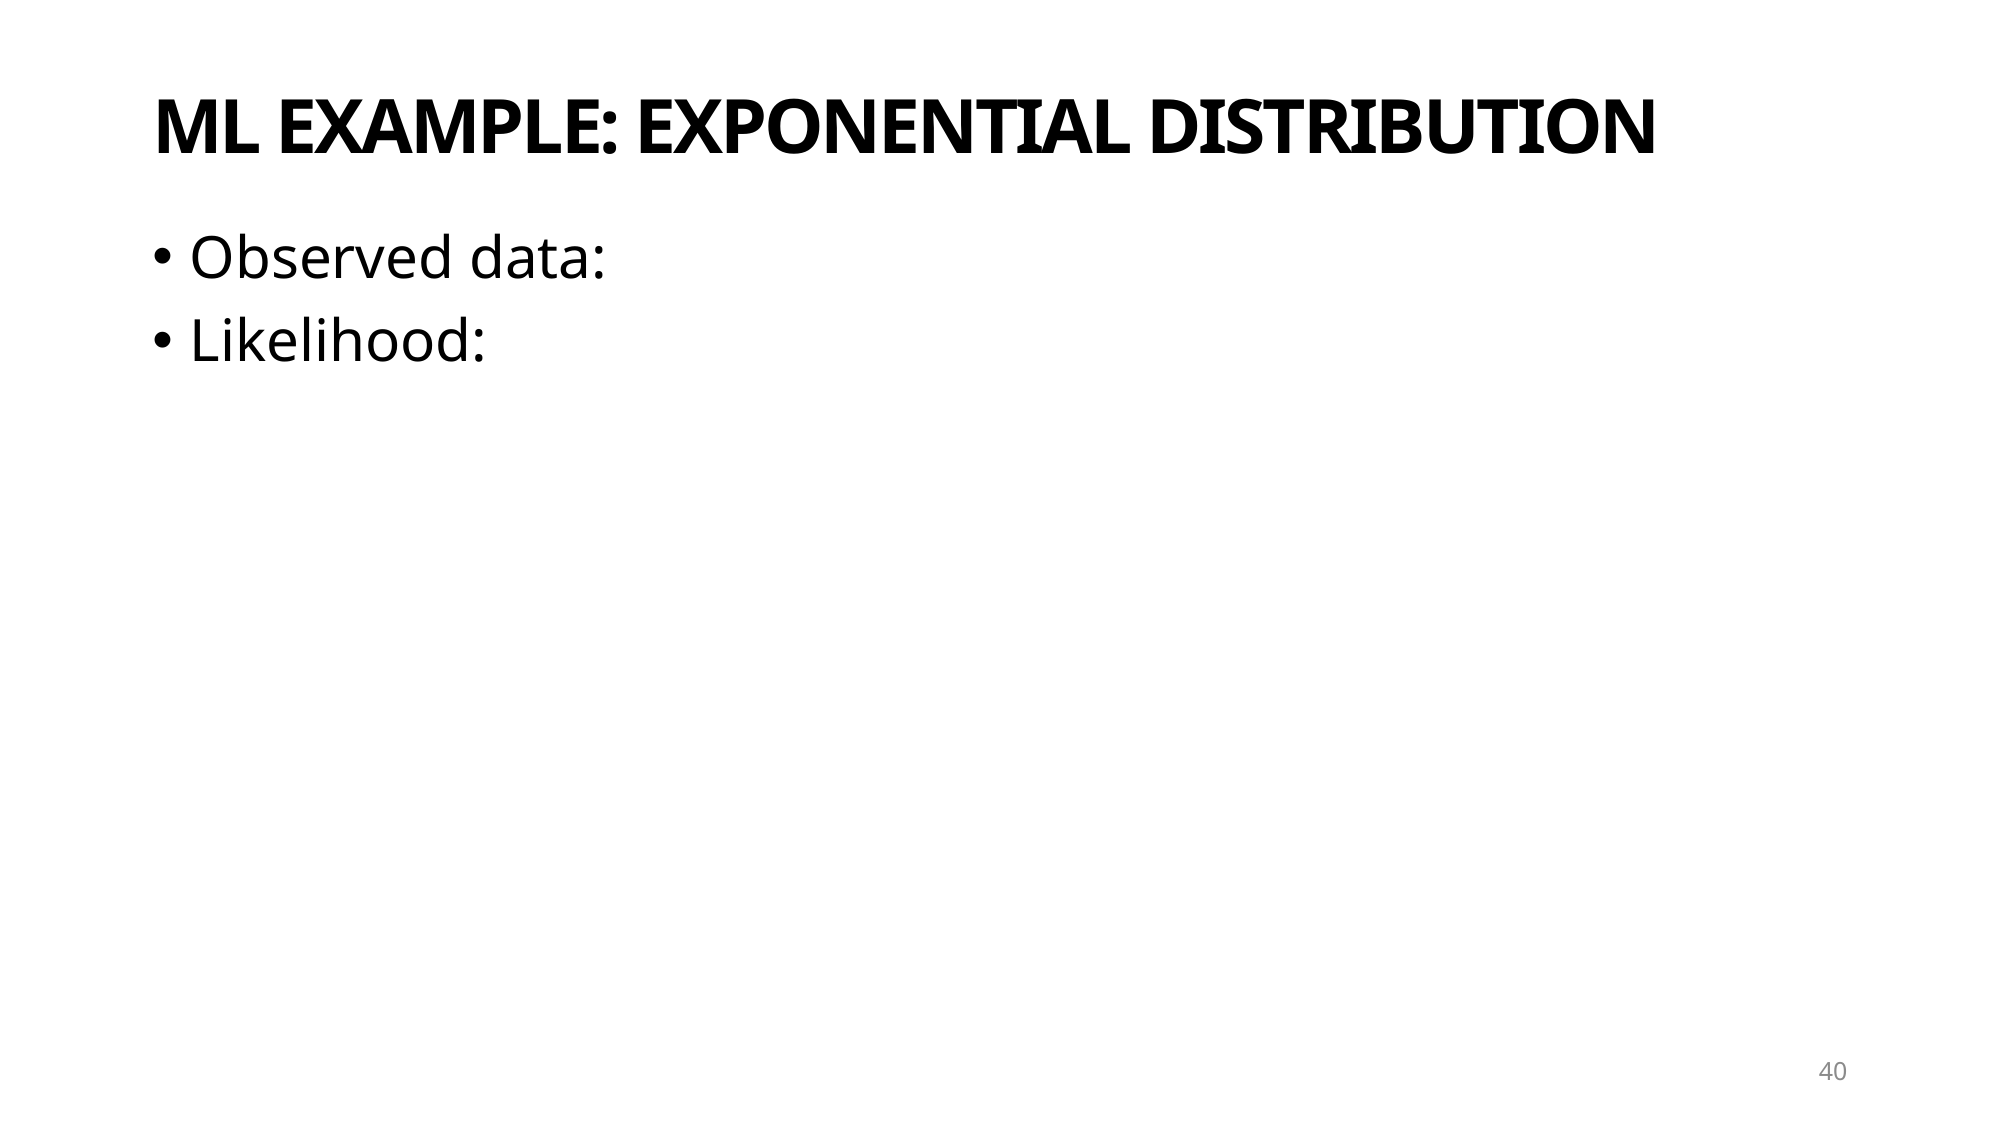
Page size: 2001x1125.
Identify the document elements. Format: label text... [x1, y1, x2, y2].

slide_number 40 [1412, 1042, 1863, 1103]
title ML EXAMPLE: EXPONENTIAL DISTRIBUTION [137, 20, 1863, 239]
